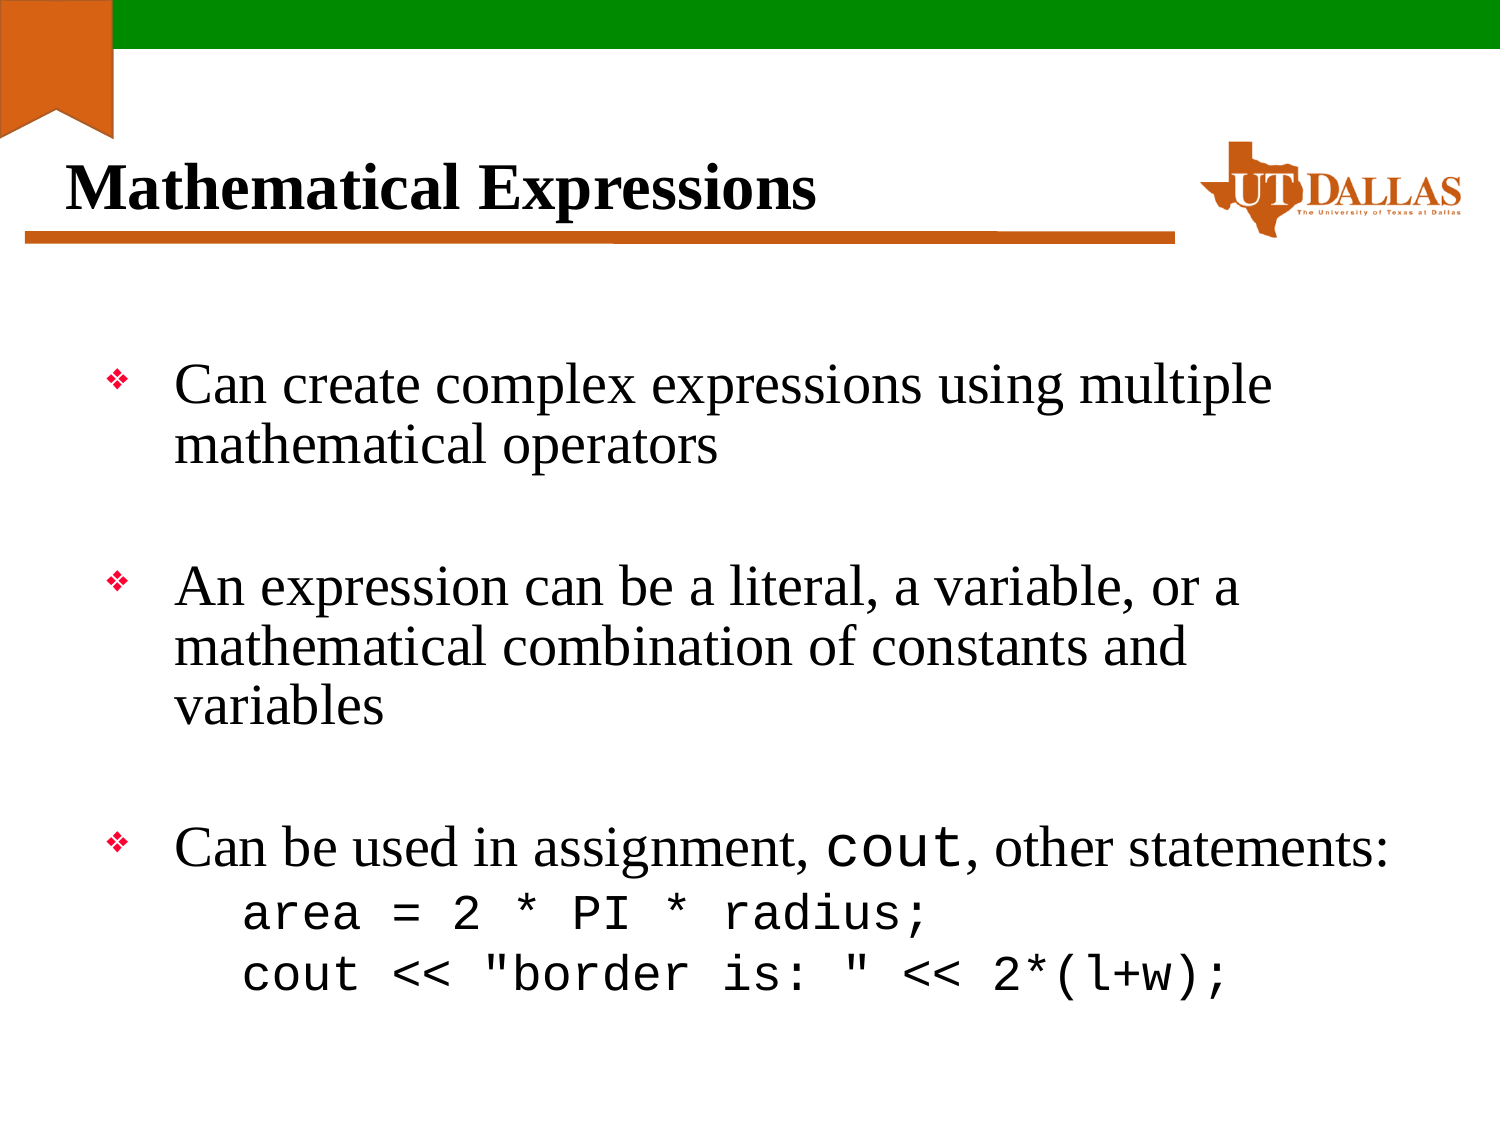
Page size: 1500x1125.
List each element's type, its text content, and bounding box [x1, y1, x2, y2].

list Can create complex expressions using multiple mathematical operators An expression can be a literal, a variable, or a mathematical combination of constants and variables Can be used in assignment, cout, other statements: area = 2 * PI * radius; cout << "border is: " << 2*(l+w); [75, 266, 1425, 1010]
title Mathematical Expressions [50, 92, 1400, 273]
picture [1400, 141, 1461, 238]
